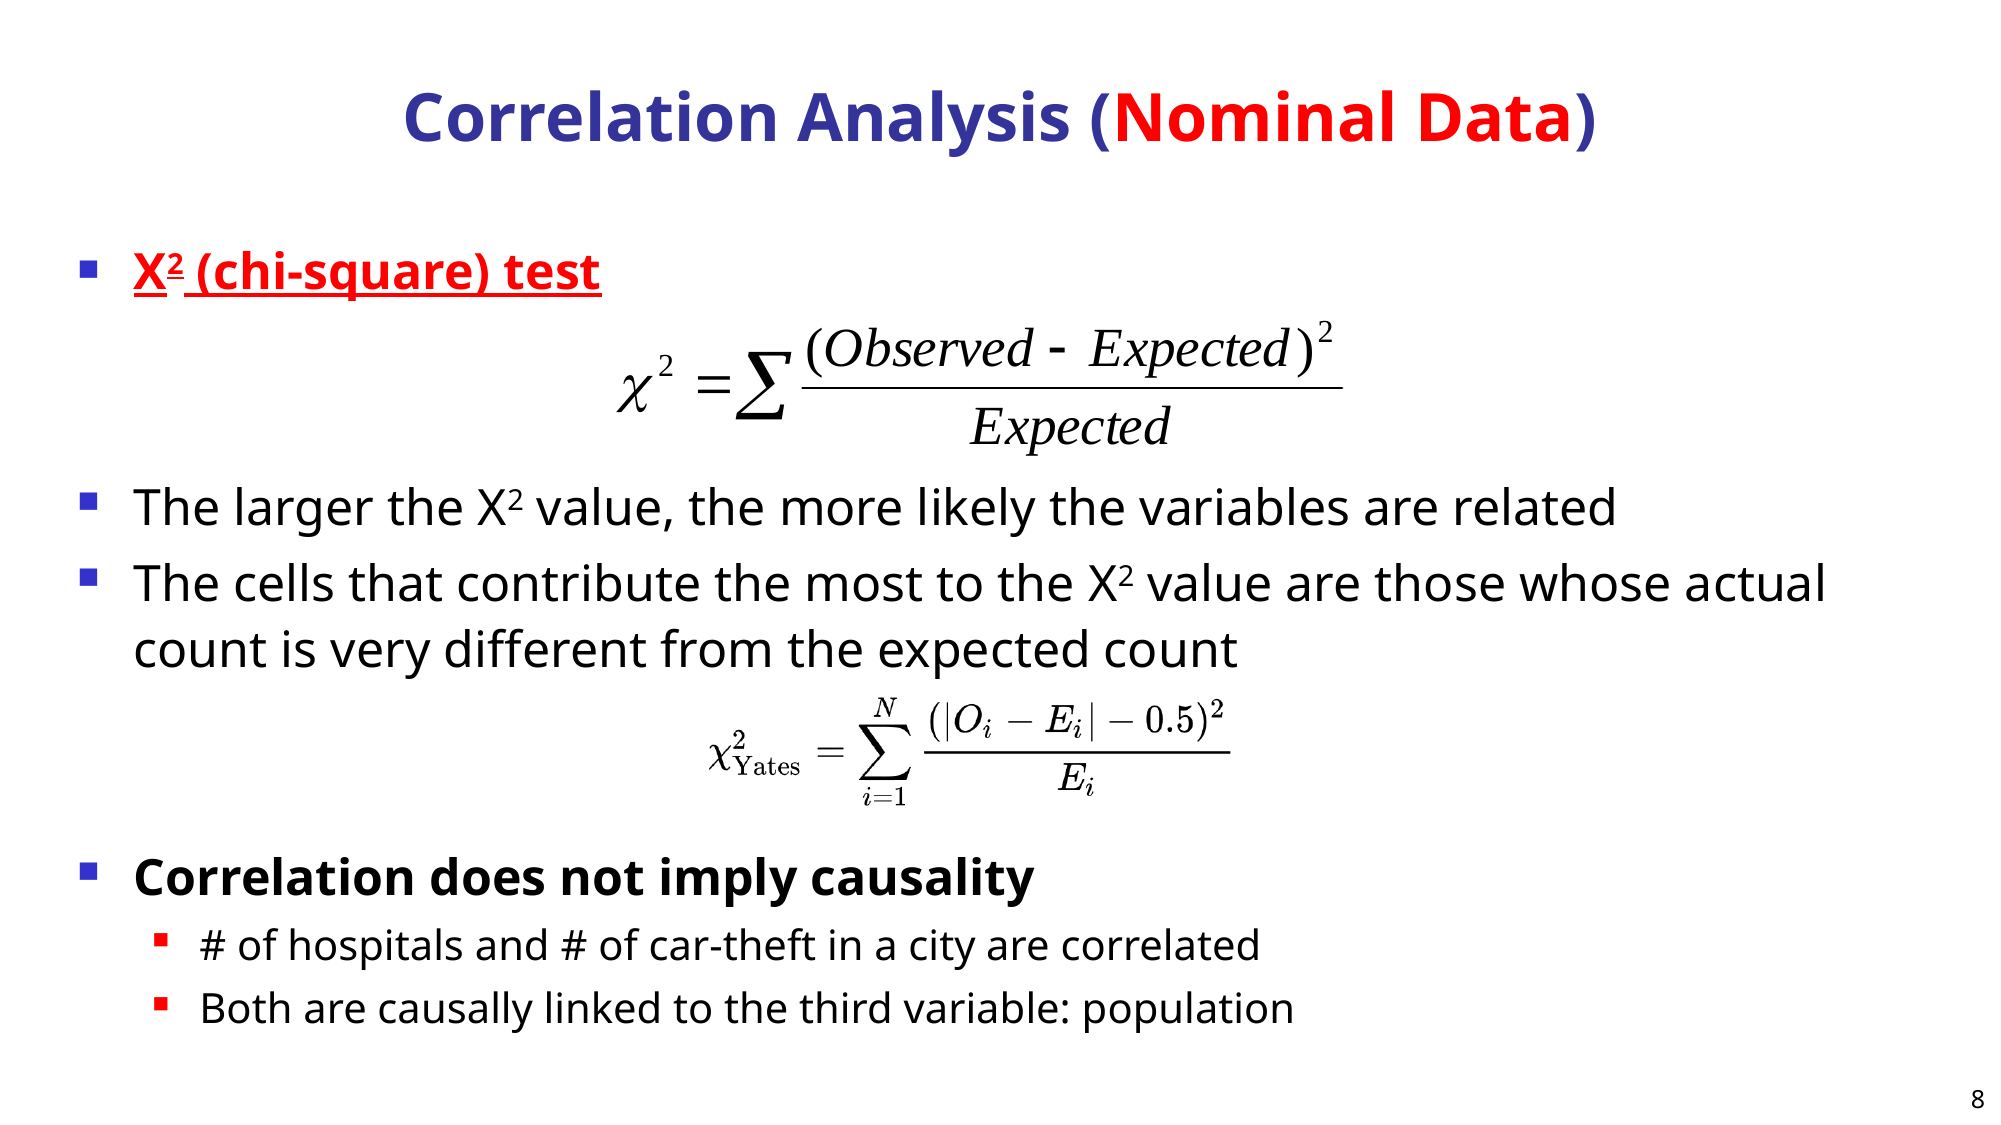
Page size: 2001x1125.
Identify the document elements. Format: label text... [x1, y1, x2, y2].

slide_number 8 [1583, 1062, 2000, 1125]
title Correlation Analysis (Nominal Data) [249, 62, 1750, 163]
picture [707, 688, 1235, 813]
list Χ2 (chi-square) test The larger the Χ2 value, the more likely the variables are related The cells that contribute the most to the Χ2 value are those whose actual count is very different from the expected count Correlation does not imply causality # of hospitals and # of car-theft in a city are correlated Both are causally linked to the third variable: population [62, 224, 1938, 1063]
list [608, 304, 1354, 467]
